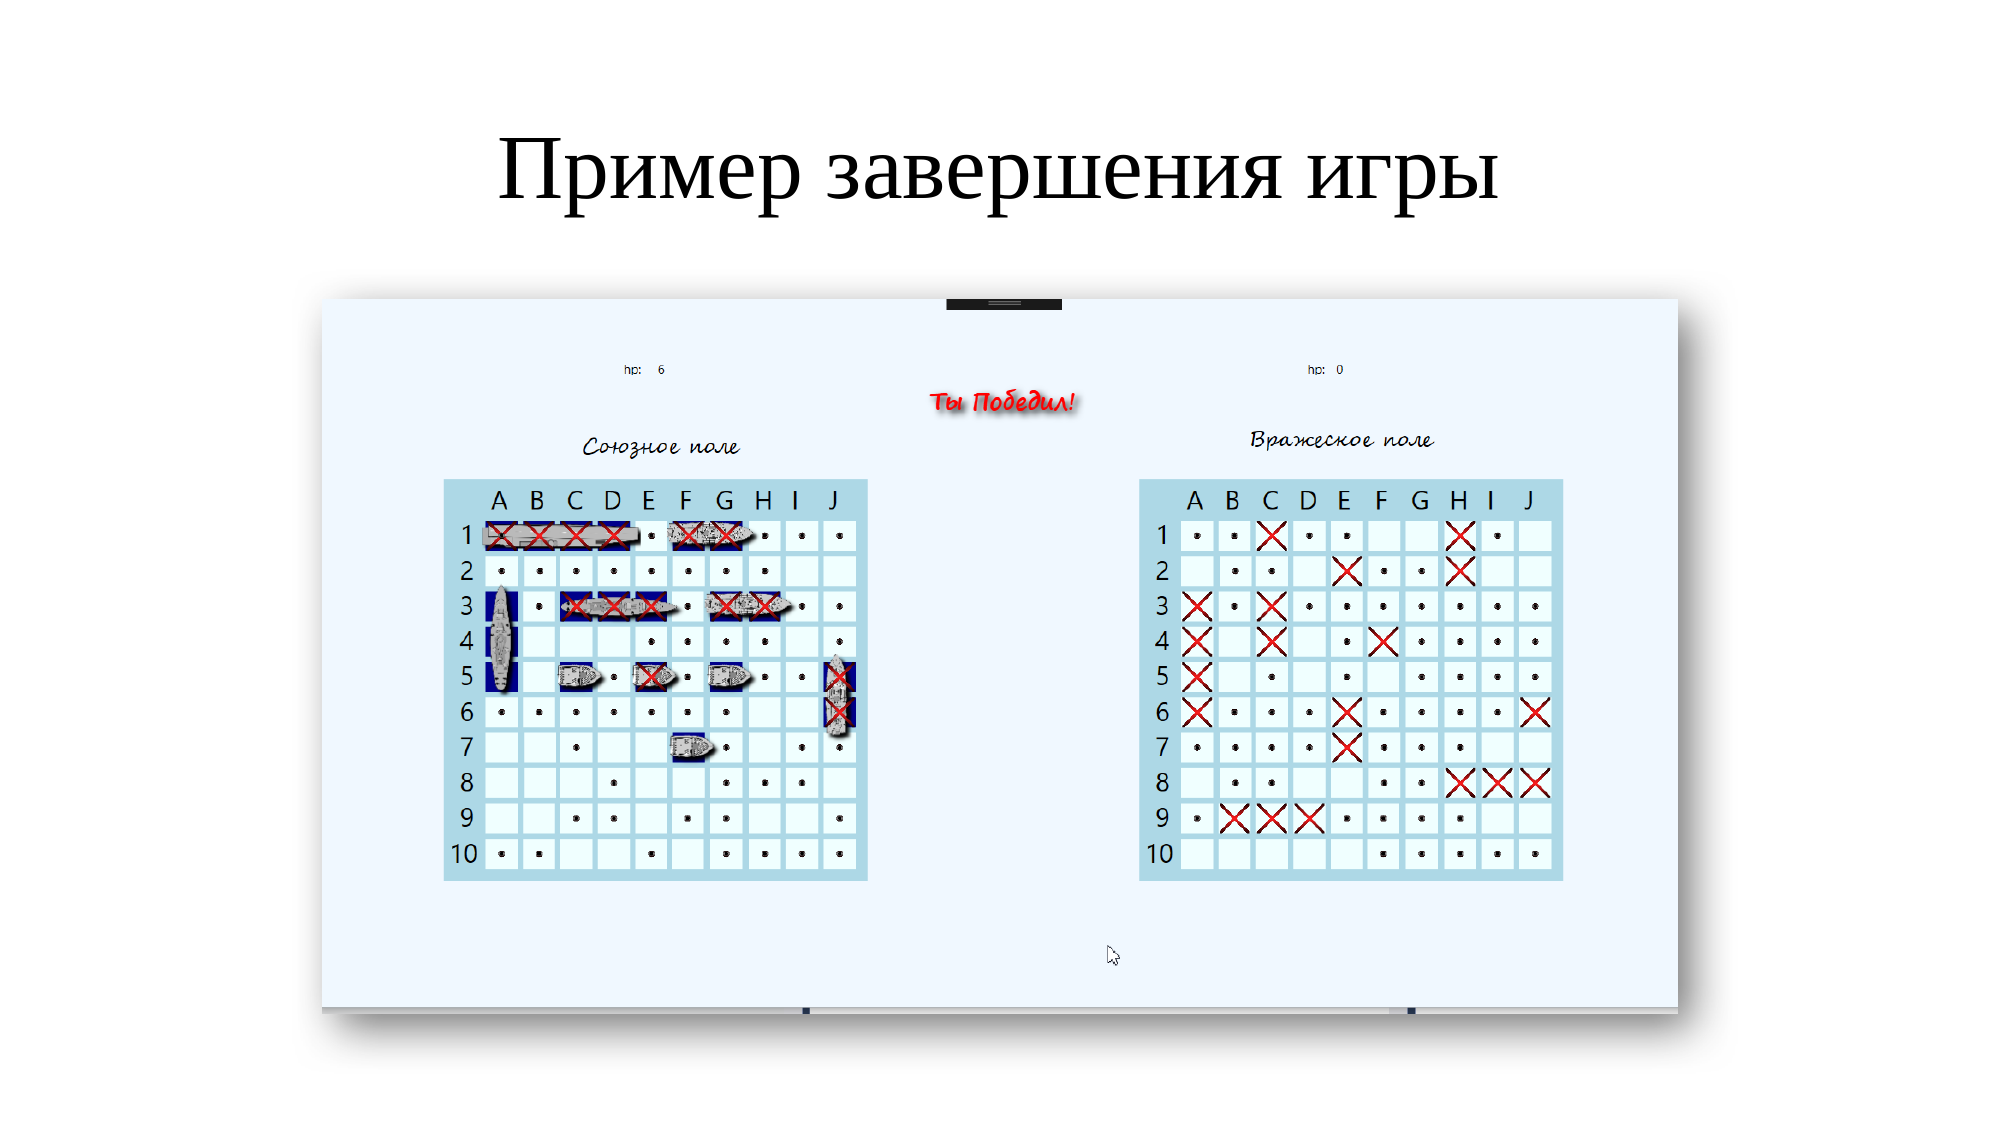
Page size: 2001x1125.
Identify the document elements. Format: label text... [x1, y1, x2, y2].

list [322, 299, 1678, 1014]
title Пример завершения игры [137, 59, 1863, 278]
